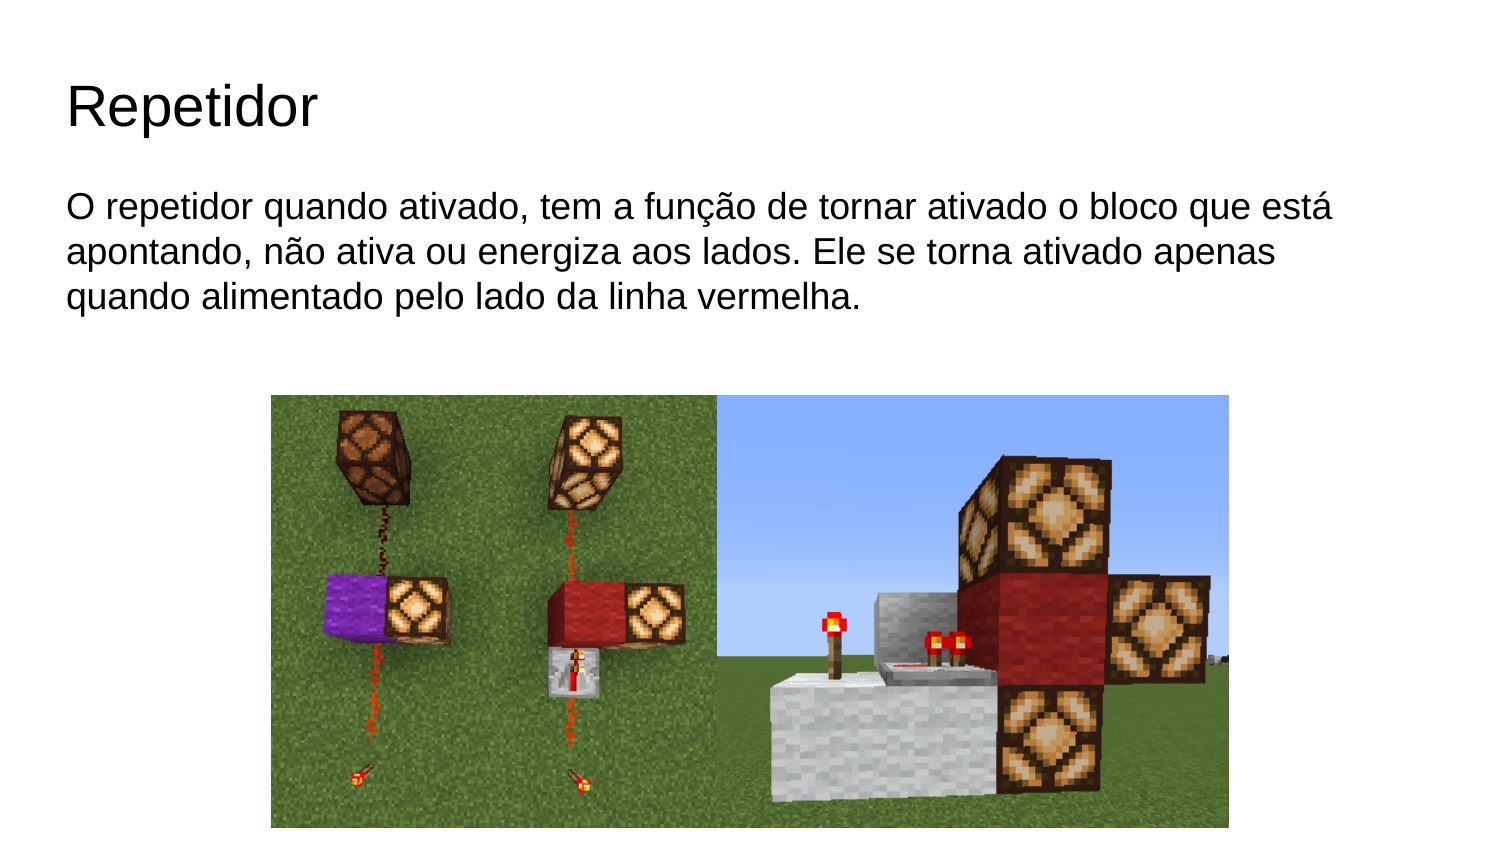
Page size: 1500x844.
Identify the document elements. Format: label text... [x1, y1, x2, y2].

title Repetidor [51, 53, 1449, 148]
picture [270, 395, 1230, 828]
text_box O repetidor quando ativado, tem a função de tornar ativado o bloco que está apontando, não ativa ou energiza aos lados. Ele se torna ativado apenas quando alimentado pelo lado da linha vermelha. [51, 167, 1367, 494]
